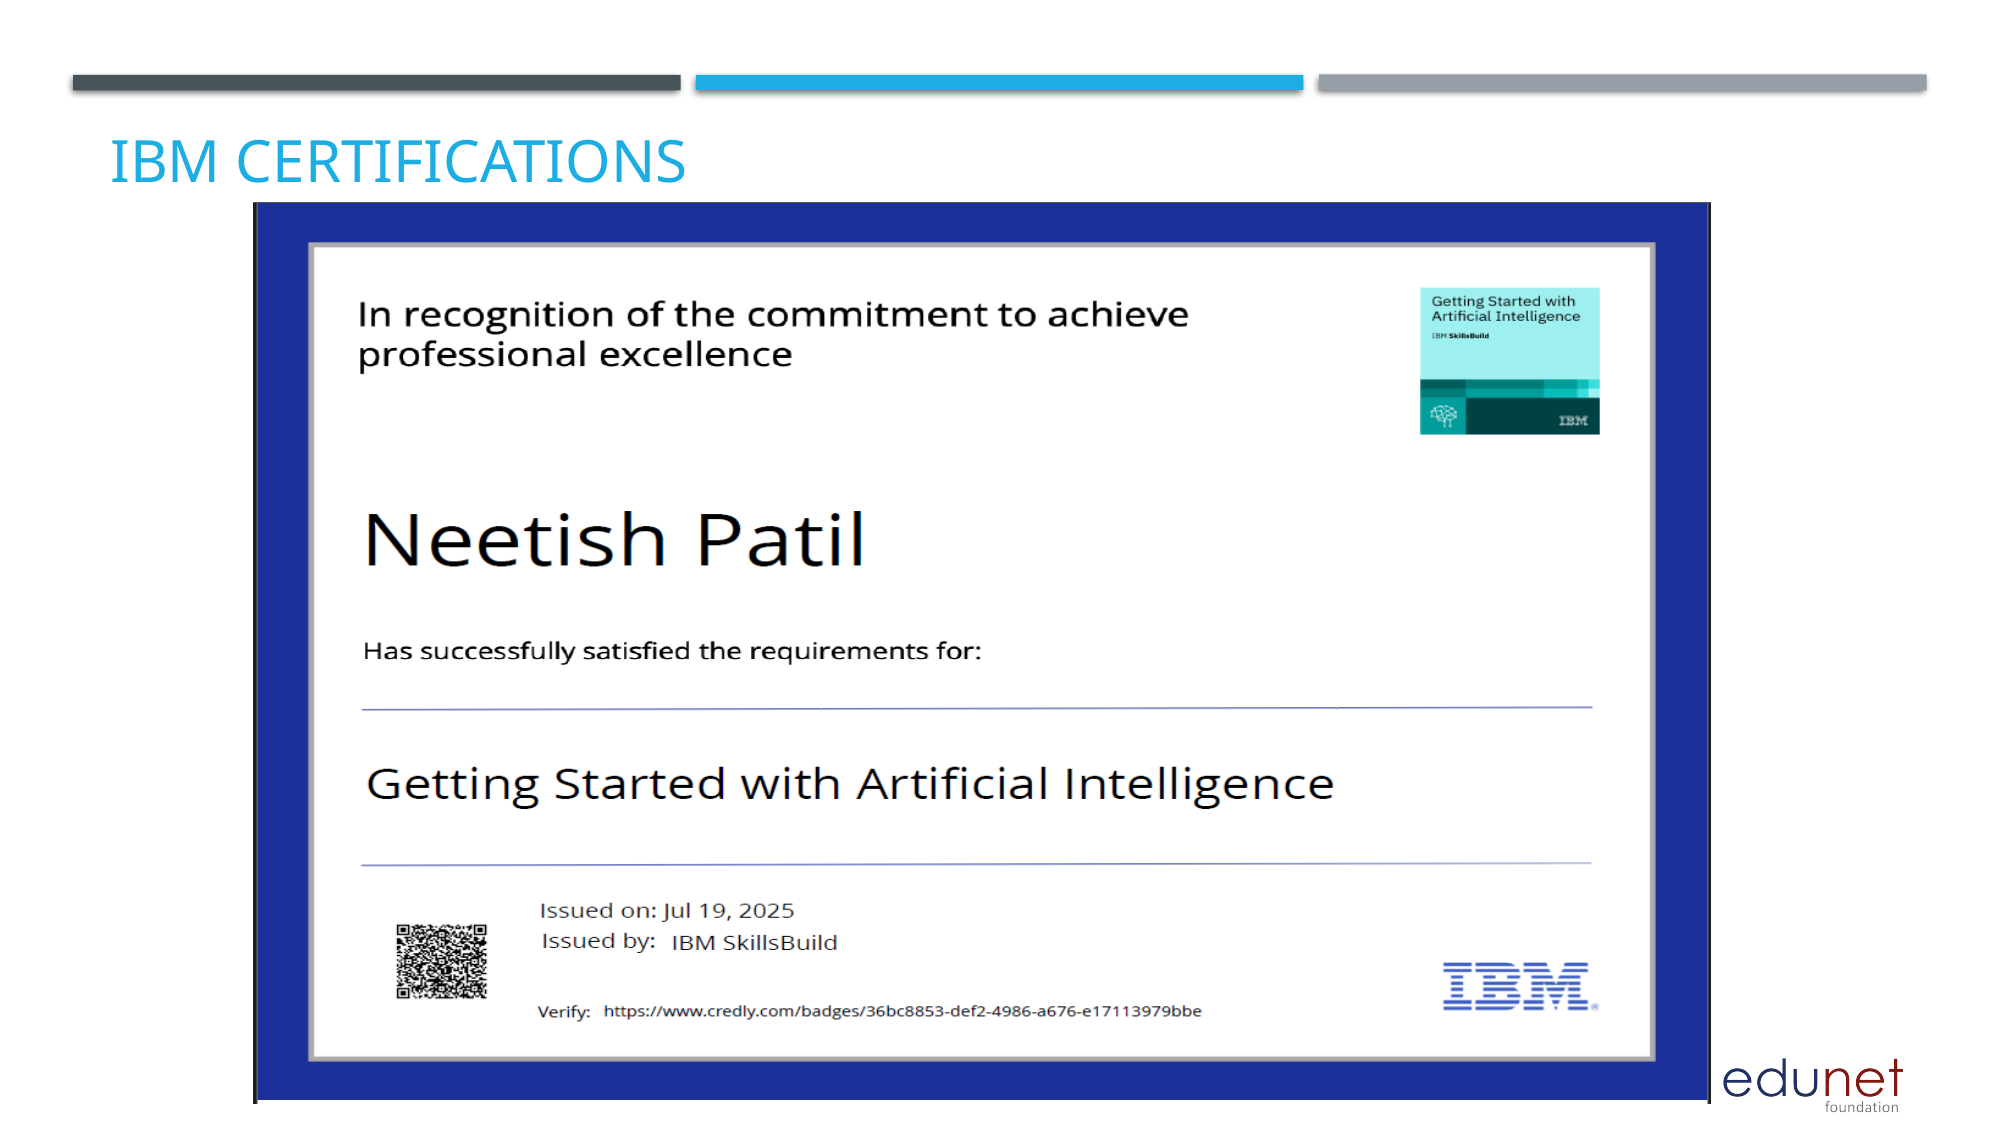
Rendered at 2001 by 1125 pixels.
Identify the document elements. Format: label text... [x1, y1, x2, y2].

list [252, 201, 1712, 1105]
picture [1719, 1056, 1905, 1116]
title IBM Certifications [95, 115, 1905, 203]
